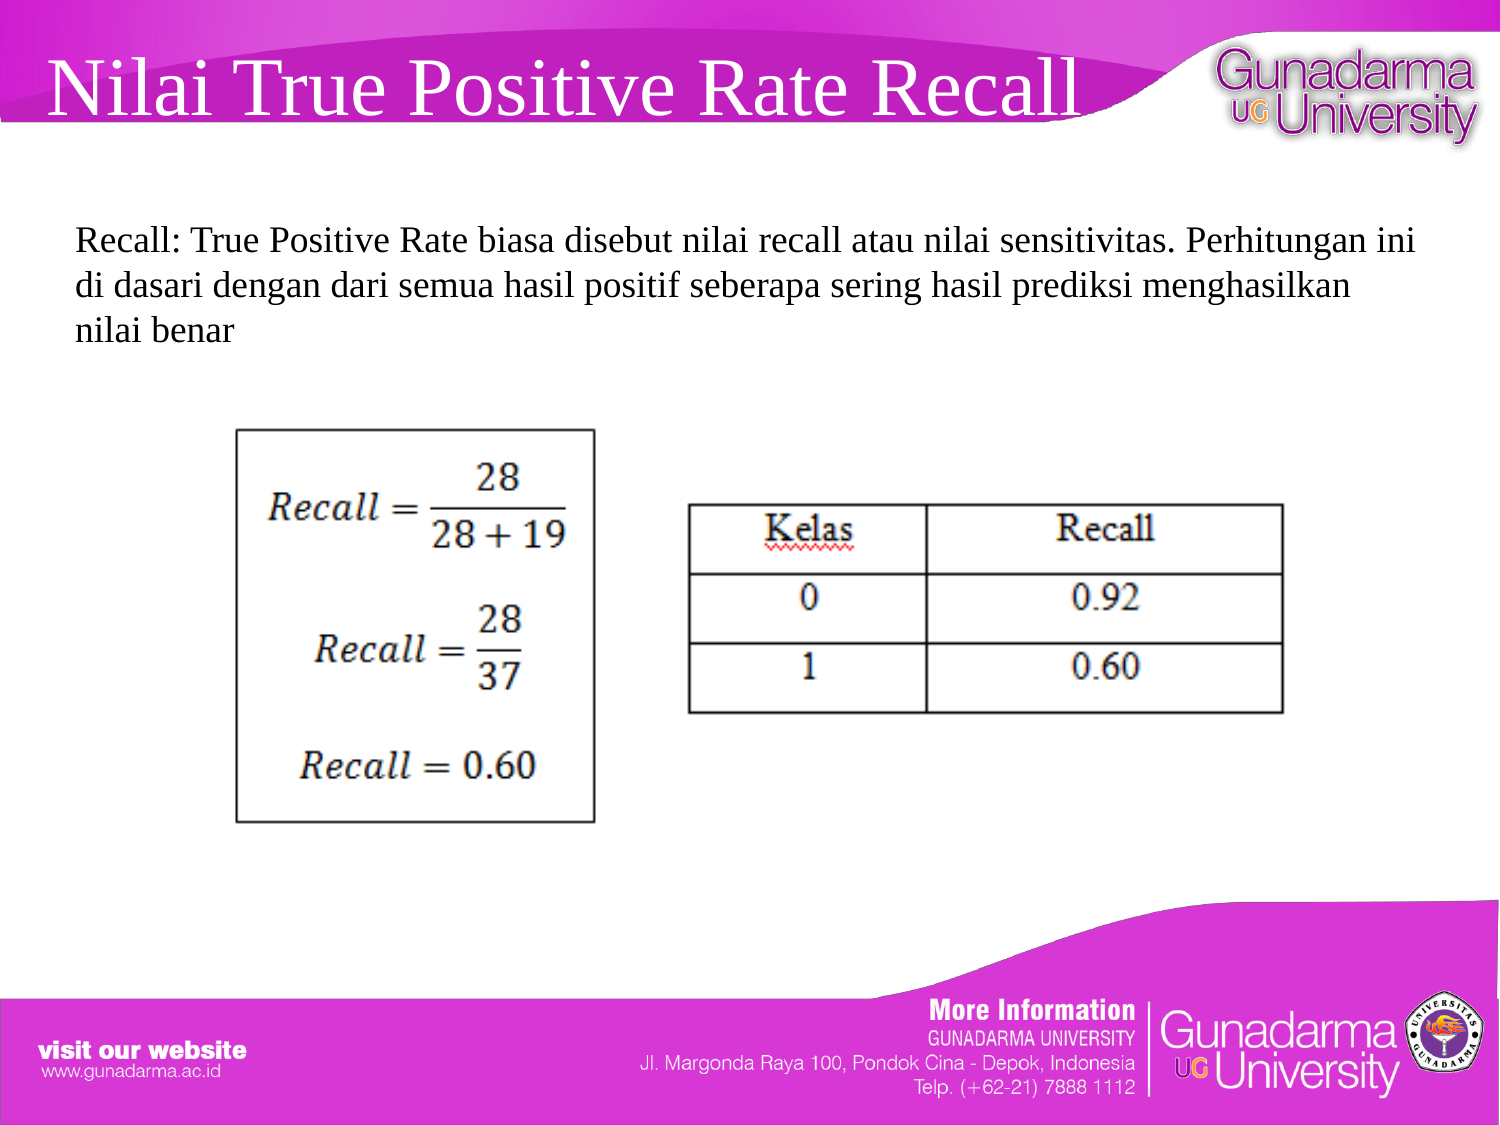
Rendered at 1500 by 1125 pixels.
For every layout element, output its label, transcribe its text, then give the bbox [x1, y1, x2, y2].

picture [234, 421, 598, 830]
title Nilai True Positive Rate Recall [46, 0, 1397, 164]
picture [0, 0, 1500, 213]
picture [0, 899, 1500, 1125]
picture [679, 491, 1292, 727]
subtitle Recall: True Positive Rate biasa disebut nilai recall atau nilai sensitivitas. Perhitungan ini di dasari dengan dari semua hasil positif seberapa sering hasil prediksi menghasilkan nilai benar [75, 210, 1425, 399]
